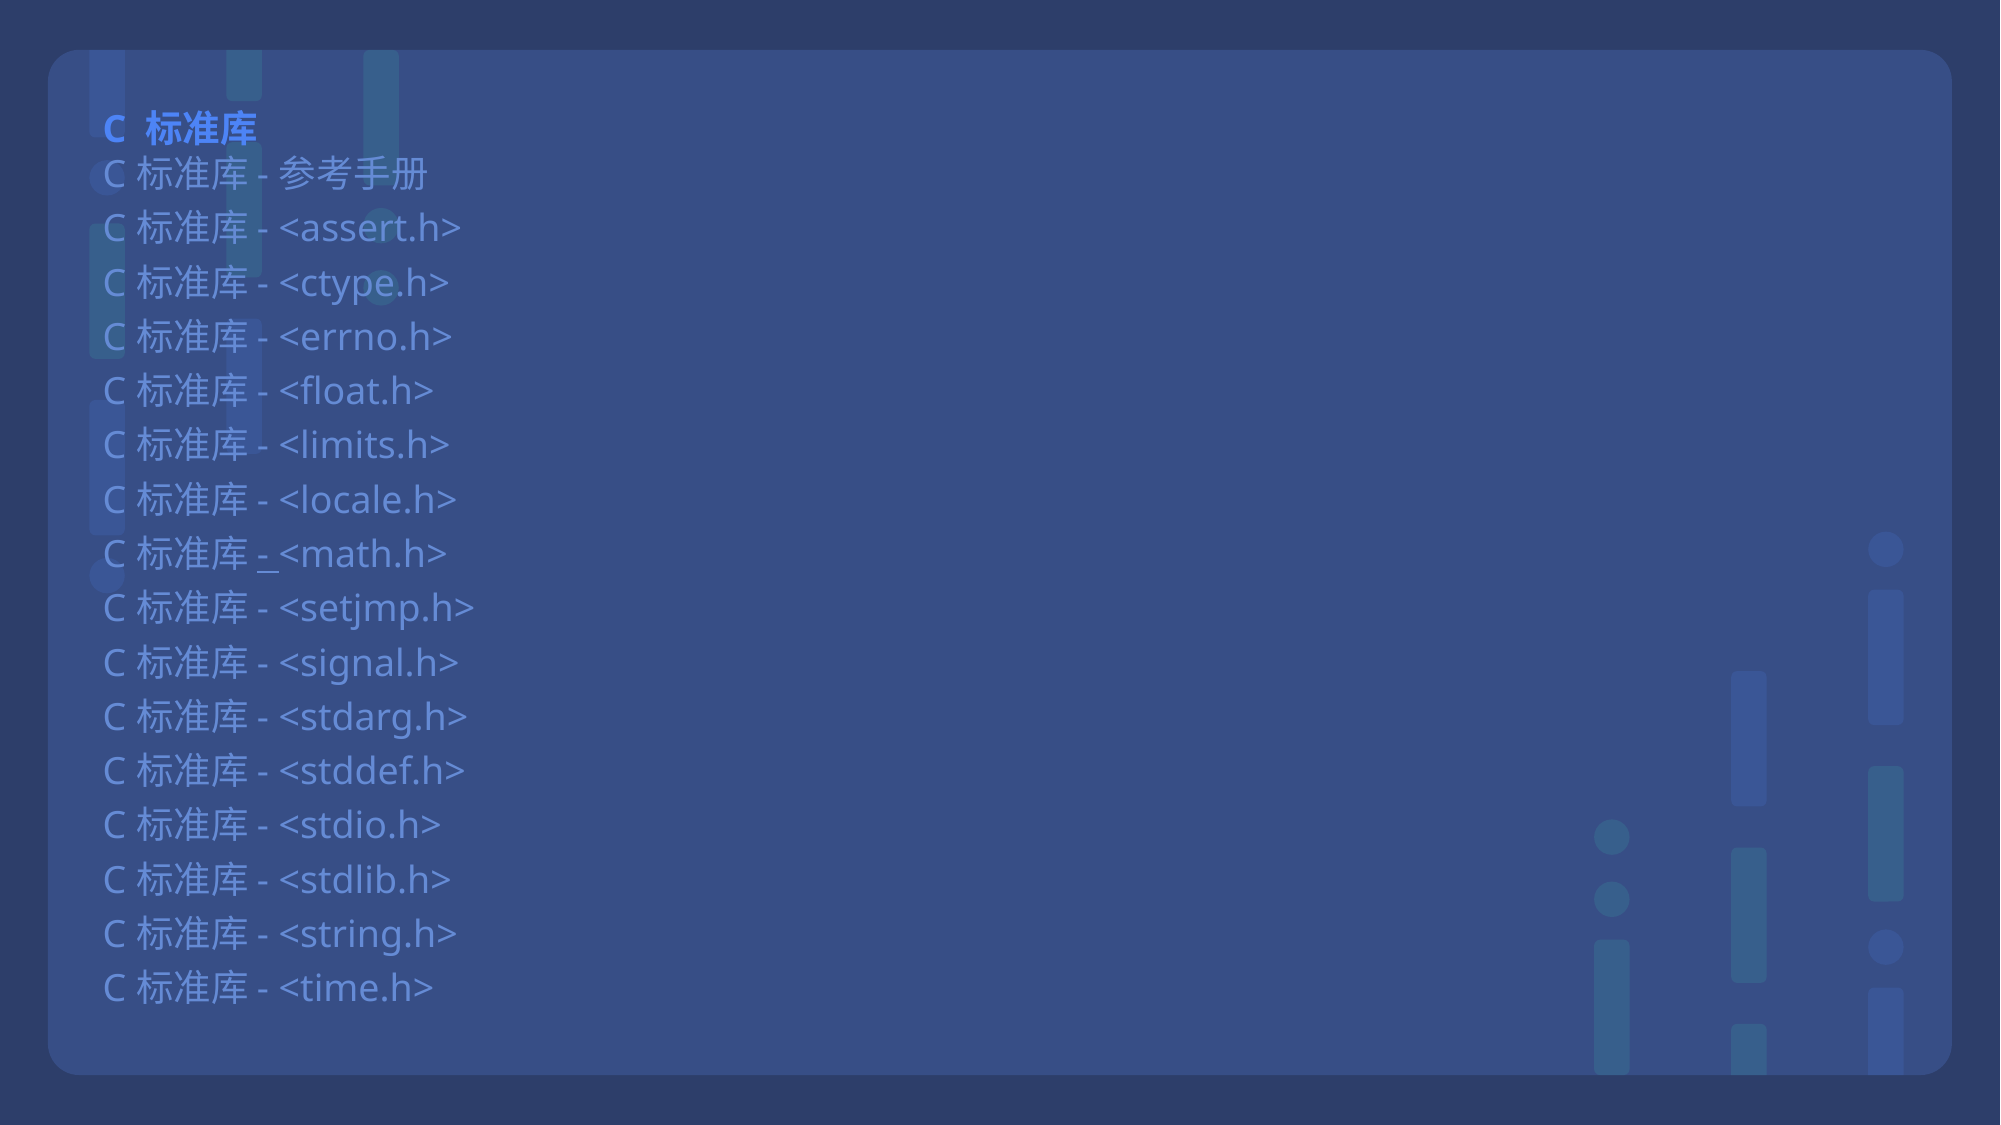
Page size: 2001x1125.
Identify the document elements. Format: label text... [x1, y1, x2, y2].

text_box C 标准库 C 标准库 - 参考手册 C 标准库 - <assert.h> C 标准库 - <ctype.h> C 标准库 - <errno.h> C 标准库 - <float.h> C 标准库 - <limits.h> C 标准库 - <locale.h> C 标准库 - <math.h> C 标准库 - <setjmp.h> C 标准库 - <signal.h> C 标准库 - <stdarg.h> C 标准库 - <stddef.h> C 标准库 - <stdio.h> C 标准库 - <stdlib.h> C 标准库 - <string.h> C 标准库 - <time.h> [87, 97, 707, 1071]
